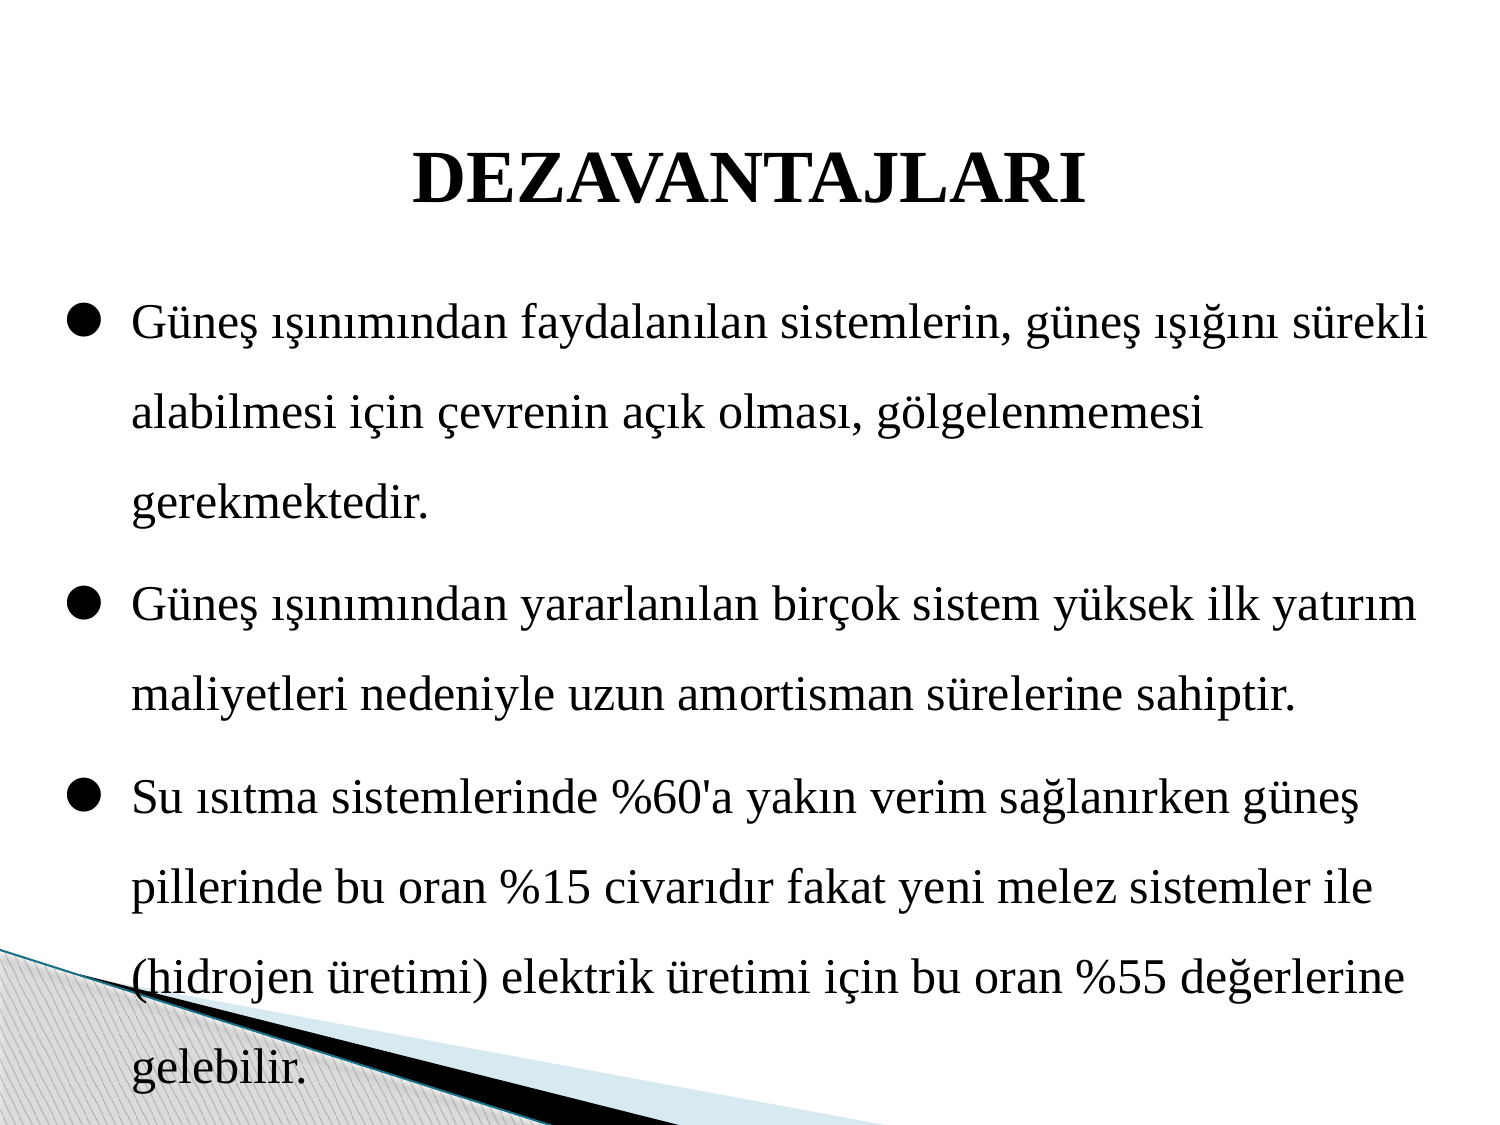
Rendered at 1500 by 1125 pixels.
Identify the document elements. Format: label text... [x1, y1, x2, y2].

title DEZAVANTAJLARI [75, 14, 1425, 233]
text_box Güneş ışınımından faydalanılan sistemlerin, güneş ışığını sürekli alabilmesi için çevrenin açık olması, gölgelenmemesi gerekmektedir. Güneş ışınımından yararlanılan birçok sistem yüksek ilk yatırım maliyetleri nedeniyle uzun amortisman sürelerine sahiptir. Su ısıtma sistemlerinde %60'a yakın verim sağlanırken güneş pillerinde bu oran %15 civarıdır fakat yeni melez sistemler ile (hidrojen üretimi) elektrik üretimi için bu oran %55 değerlerine gelebilir. [41, 243, 1500, 1125]
